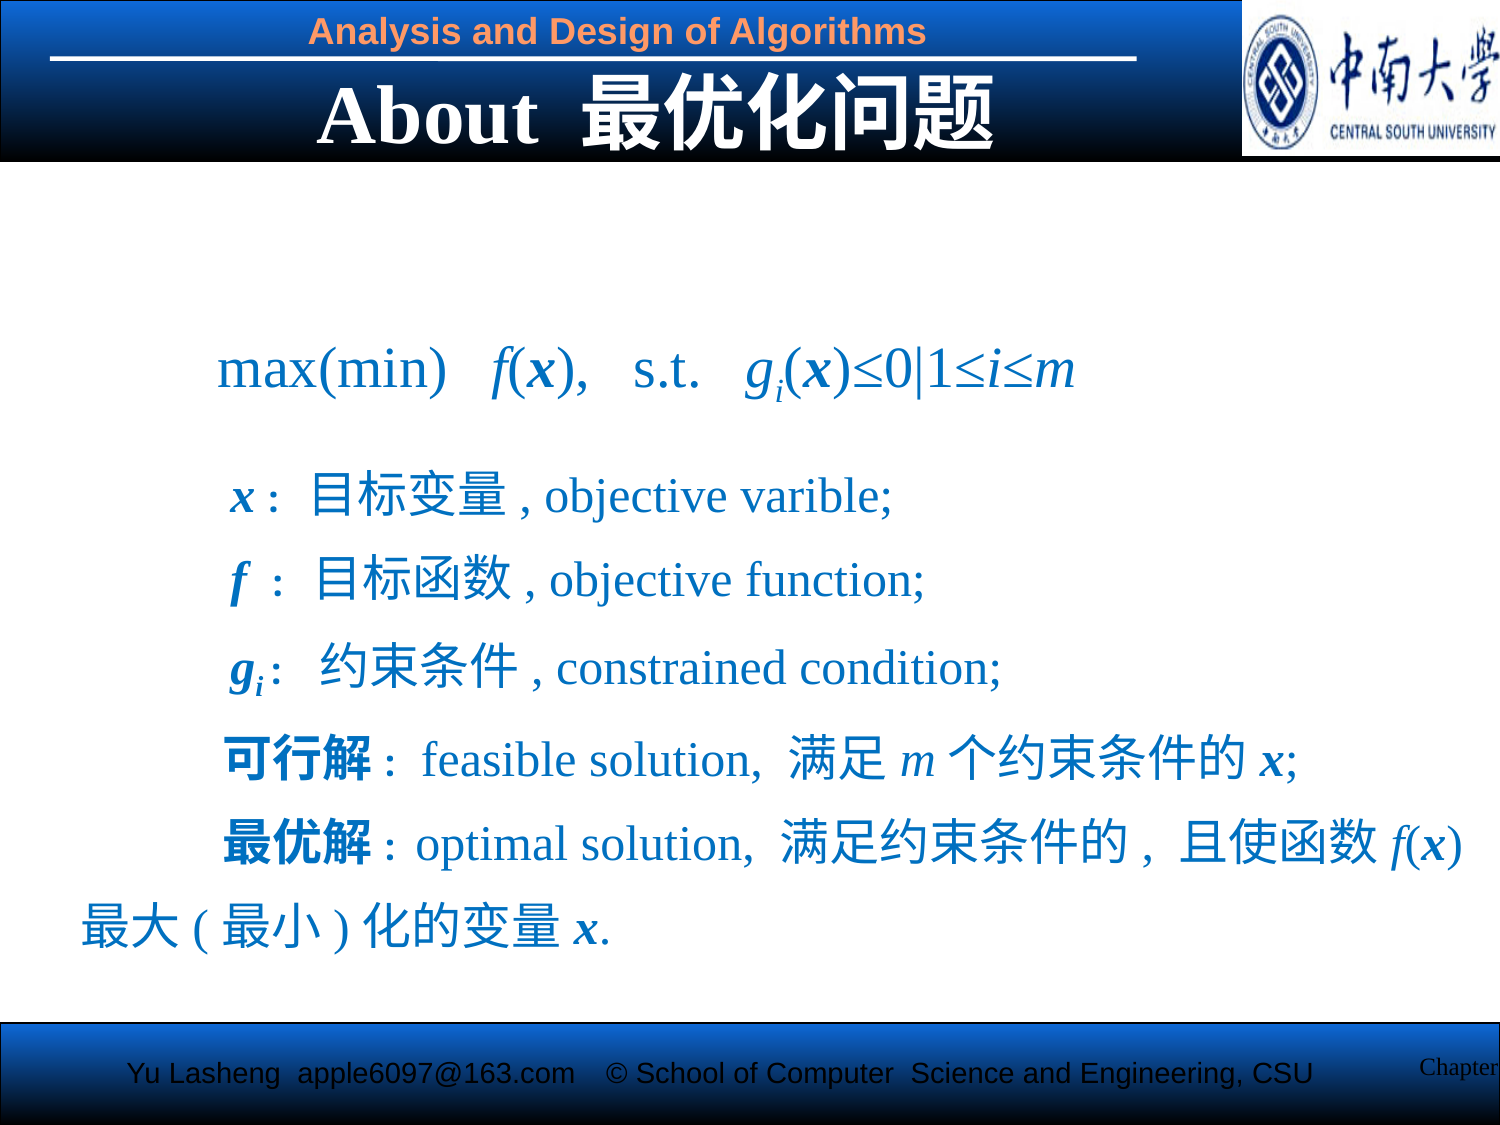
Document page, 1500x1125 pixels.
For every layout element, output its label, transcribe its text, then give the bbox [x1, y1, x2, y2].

picture [1242, 0, 1500, 156]
slide_number Chapter 8 -4 [1305, 1042, 1500, 1118]
text_box max(min) f(x), s.t. gi(x)≤0|1≤i≤m x : 目标变量, objective varible; f : 目标函数, objective function; gi : 约束条件, constrained condition; 可行解: feasible solution, 满足m个约束条件的x; 最优解: optimal solution, 满足约束条件的, 且使函数f(x)最大(最小)化的变量x. [65, 290, 1484, 962]
title About 最优化问题 [70, 58, 1243, 162]
